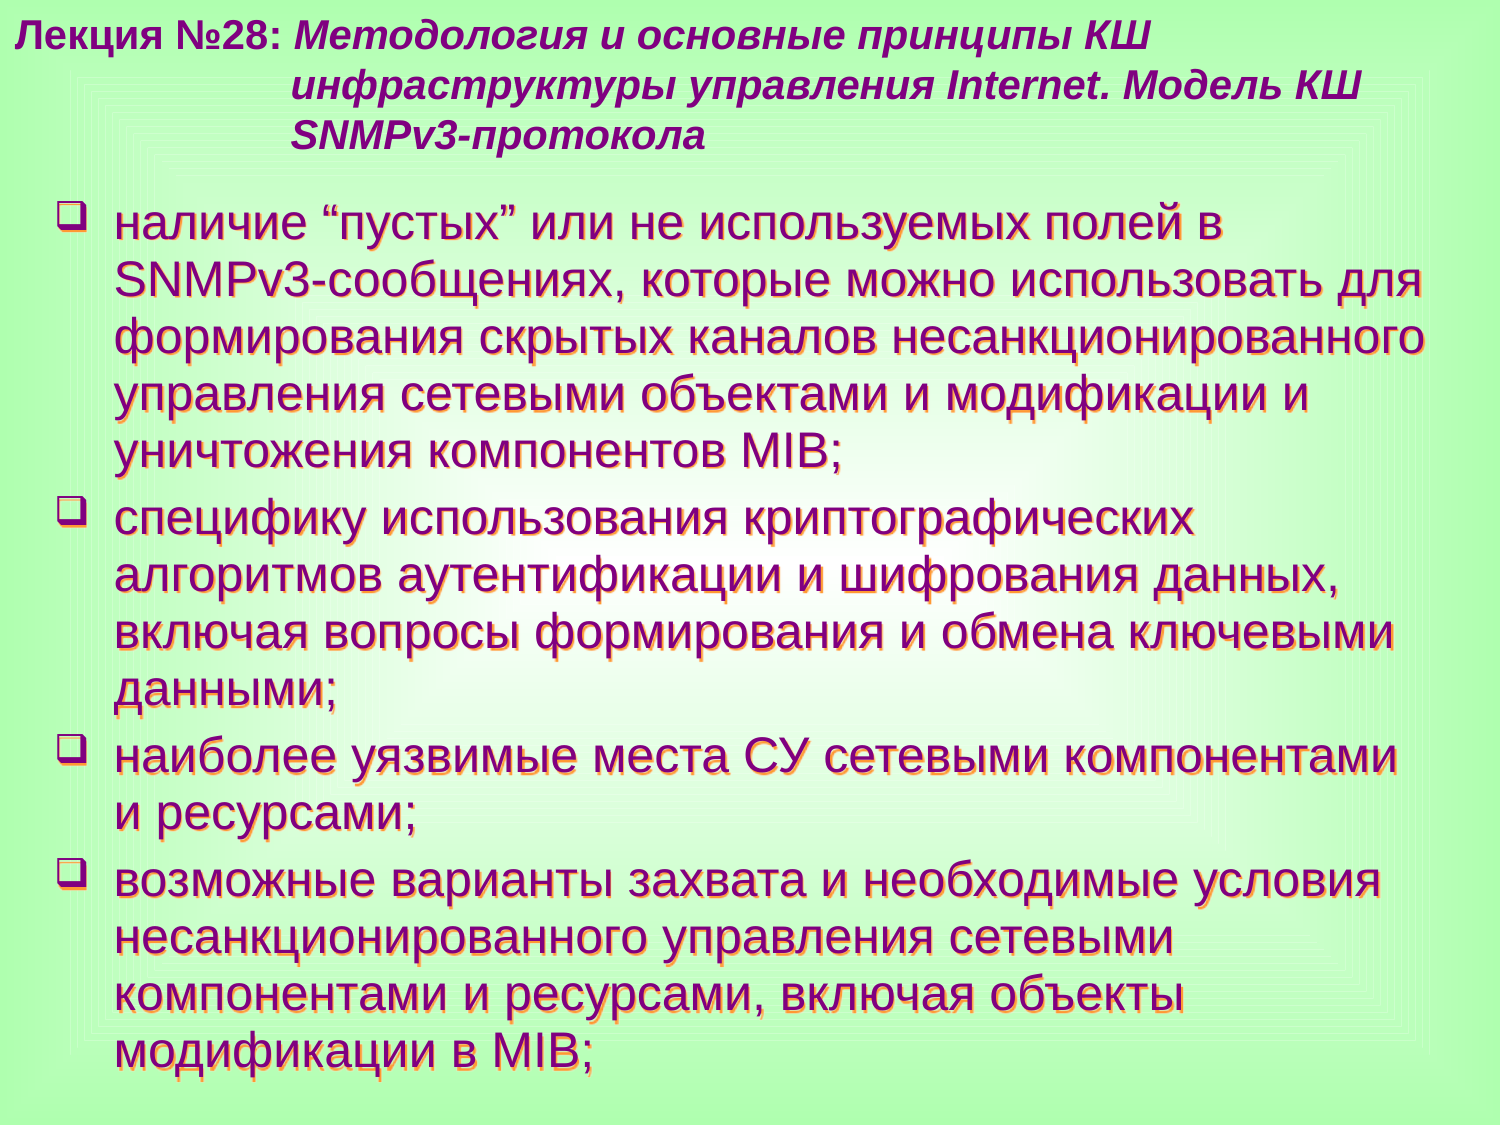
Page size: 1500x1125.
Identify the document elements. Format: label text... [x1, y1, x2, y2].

text_box Лекция №28: Методология и основные принципы КШ инфраструктуры управления Internet. Модель КШ SNMPv3-протокола [0, 0, 1500, 165]
text_box наличие “пустых” или не используемых полей в SNMPv3-сообщениях, которые можно использовать для формирования скрытых каналов несанкционированного управления сетевыми объектами и модификации и уничтожения компонентов MIB; специфику использования криптографических алгоритмов аутентификации и шифрования данных, включая вопросы формирования и обмена ключевыми данными; наиболее уязвимые места СУ сетевыми компонентами и ресурсами; возможные варианты захвата и необходимые условия несанкционированного управления сетевыми компонентами и ресурсами, включая объекты модификации в MIB; [39, 186, 1451, 1087]
